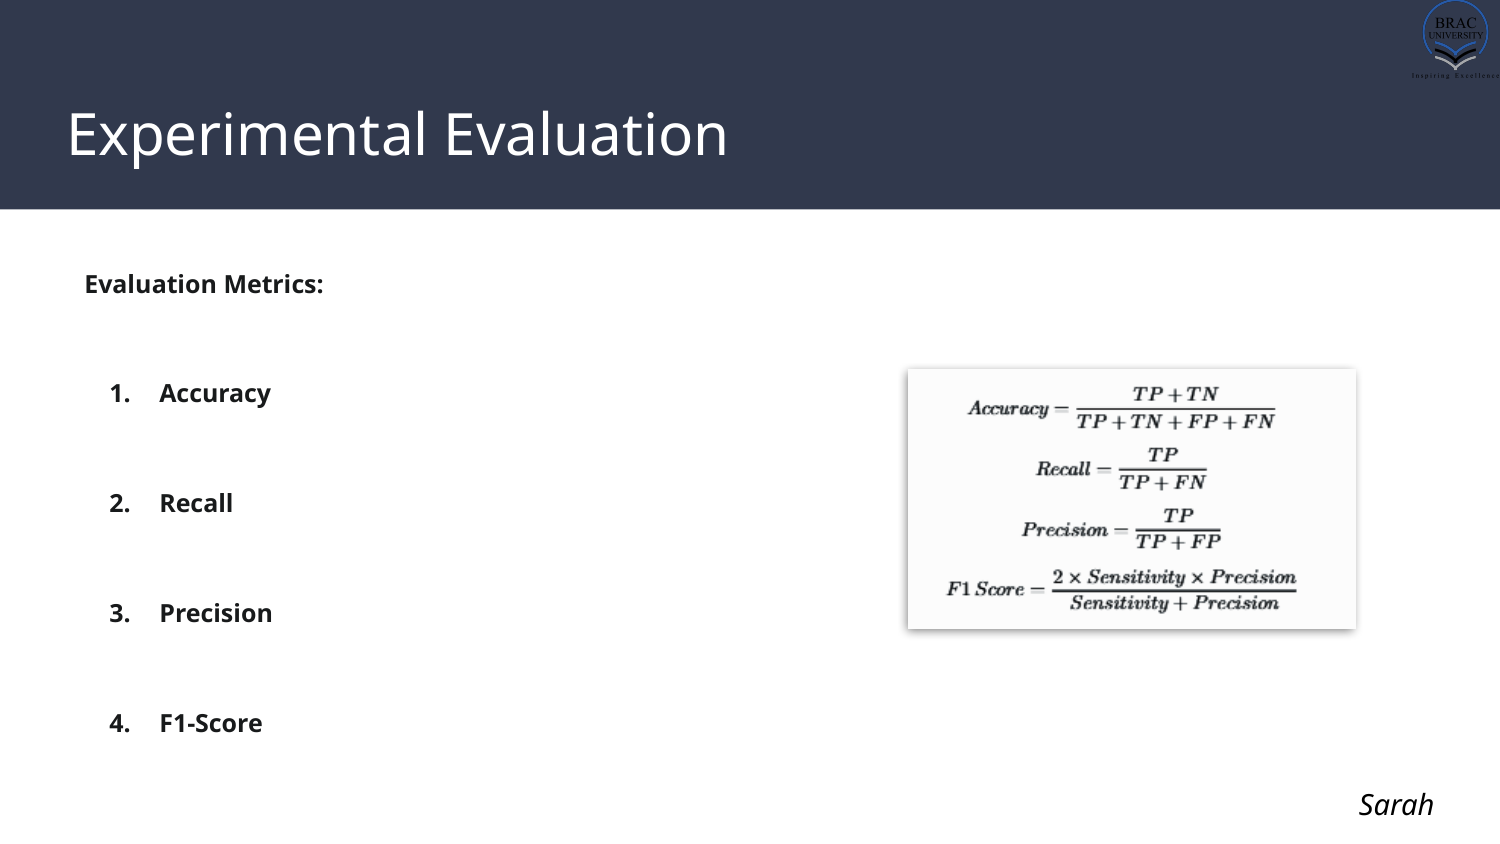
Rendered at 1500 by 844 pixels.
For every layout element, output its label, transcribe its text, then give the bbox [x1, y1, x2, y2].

picture [908, 369, 1356, 630]
title Experimental Evaluation [51, 82, 1449, 185]
list Evaluation Metrics: Accuracy Recall Precision F1-Score [69, 253, 726, 799]
text_box Sarah [1343, 771, 1500, 837]
picture [1412, 0, 1499, 79]
